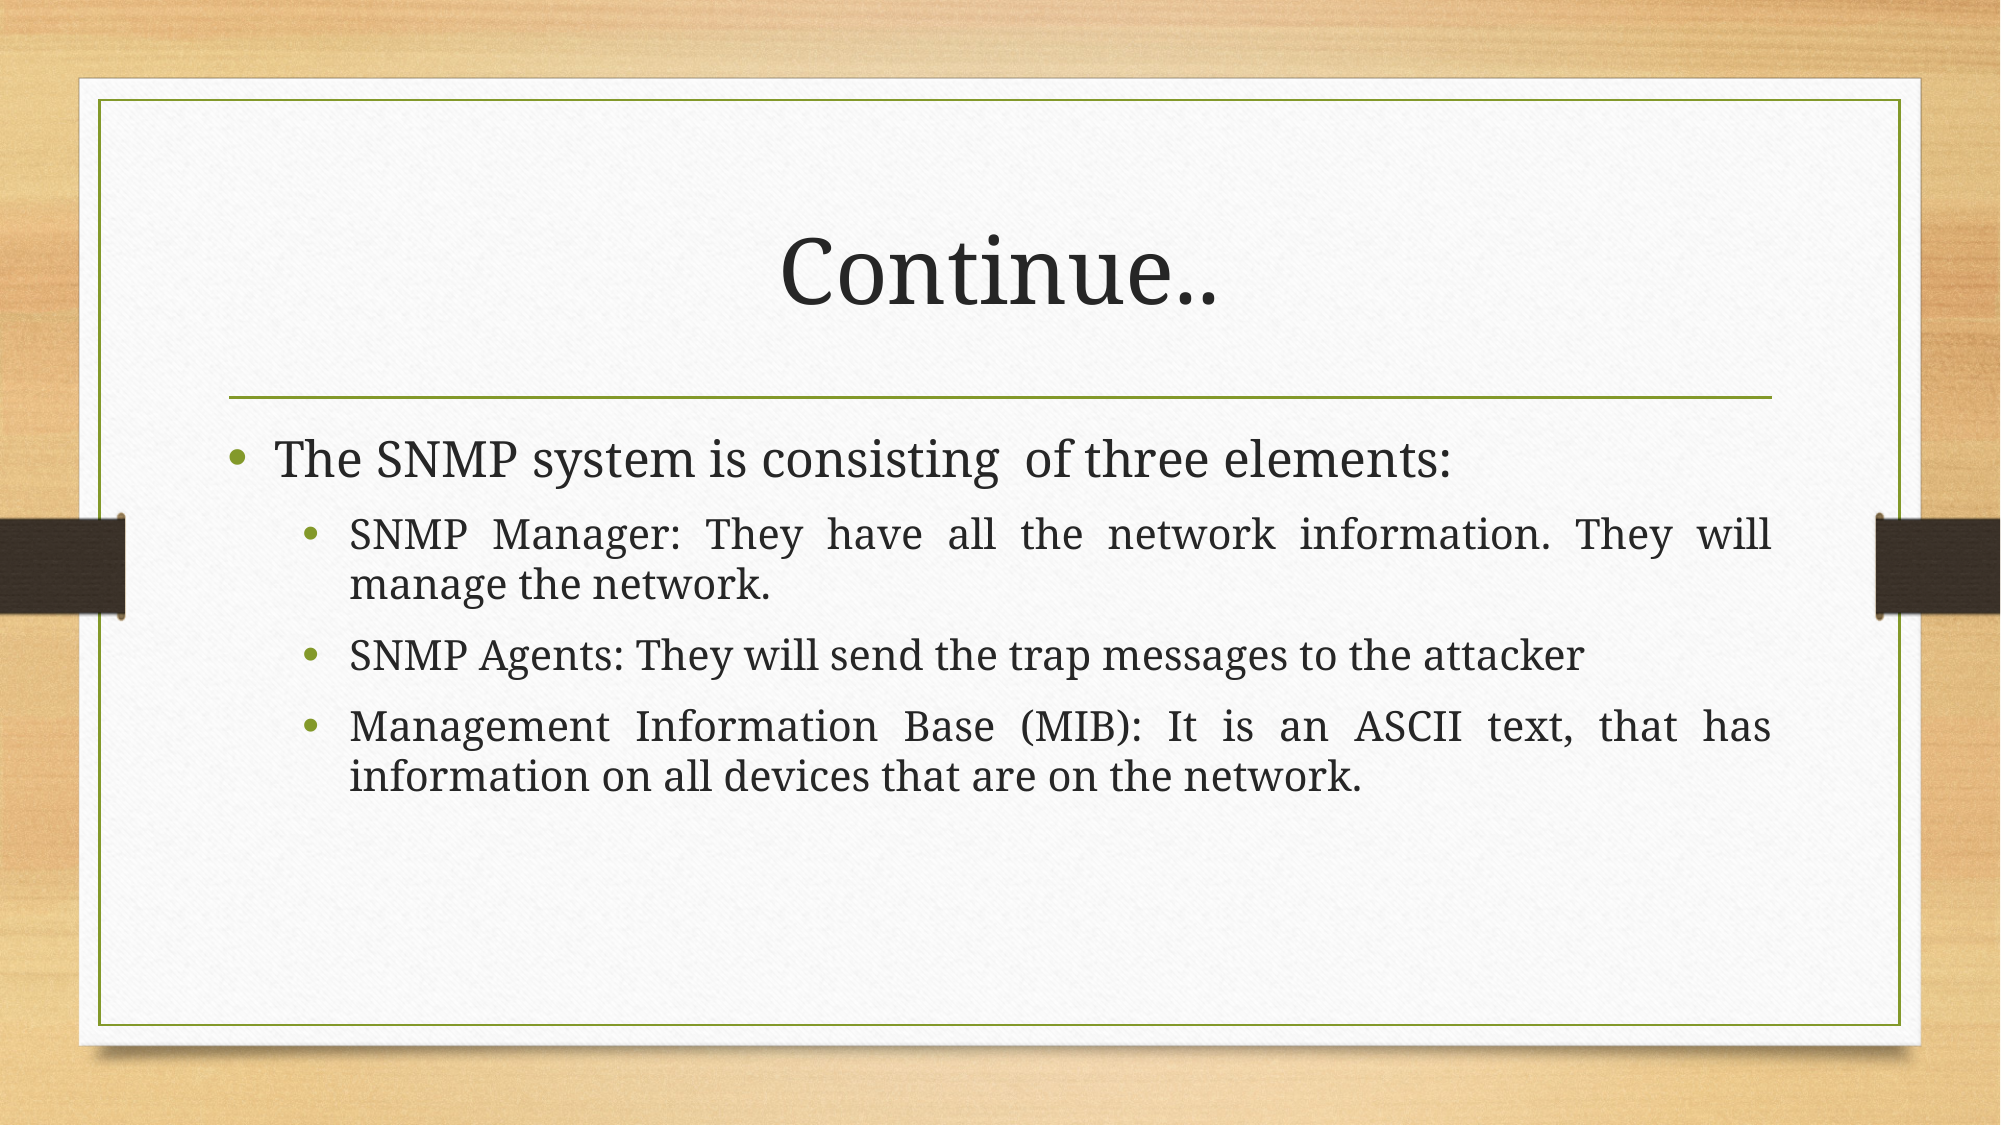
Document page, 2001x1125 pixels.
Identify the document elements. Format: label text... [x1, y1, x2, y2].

list The SNMP system is consisting of three elements: SNMP Manager: They have all the network information. They will manage the network. SNMP Agents: They will send the trap messages to the attacker Management Information Base (MIB): It is an ASCII text, that has information on all devices that are on the network. [212, 419, 1788, 964]
picture [0, 0, 2001, 1125]
title Continue.. [212, 161, 1788, 375]
